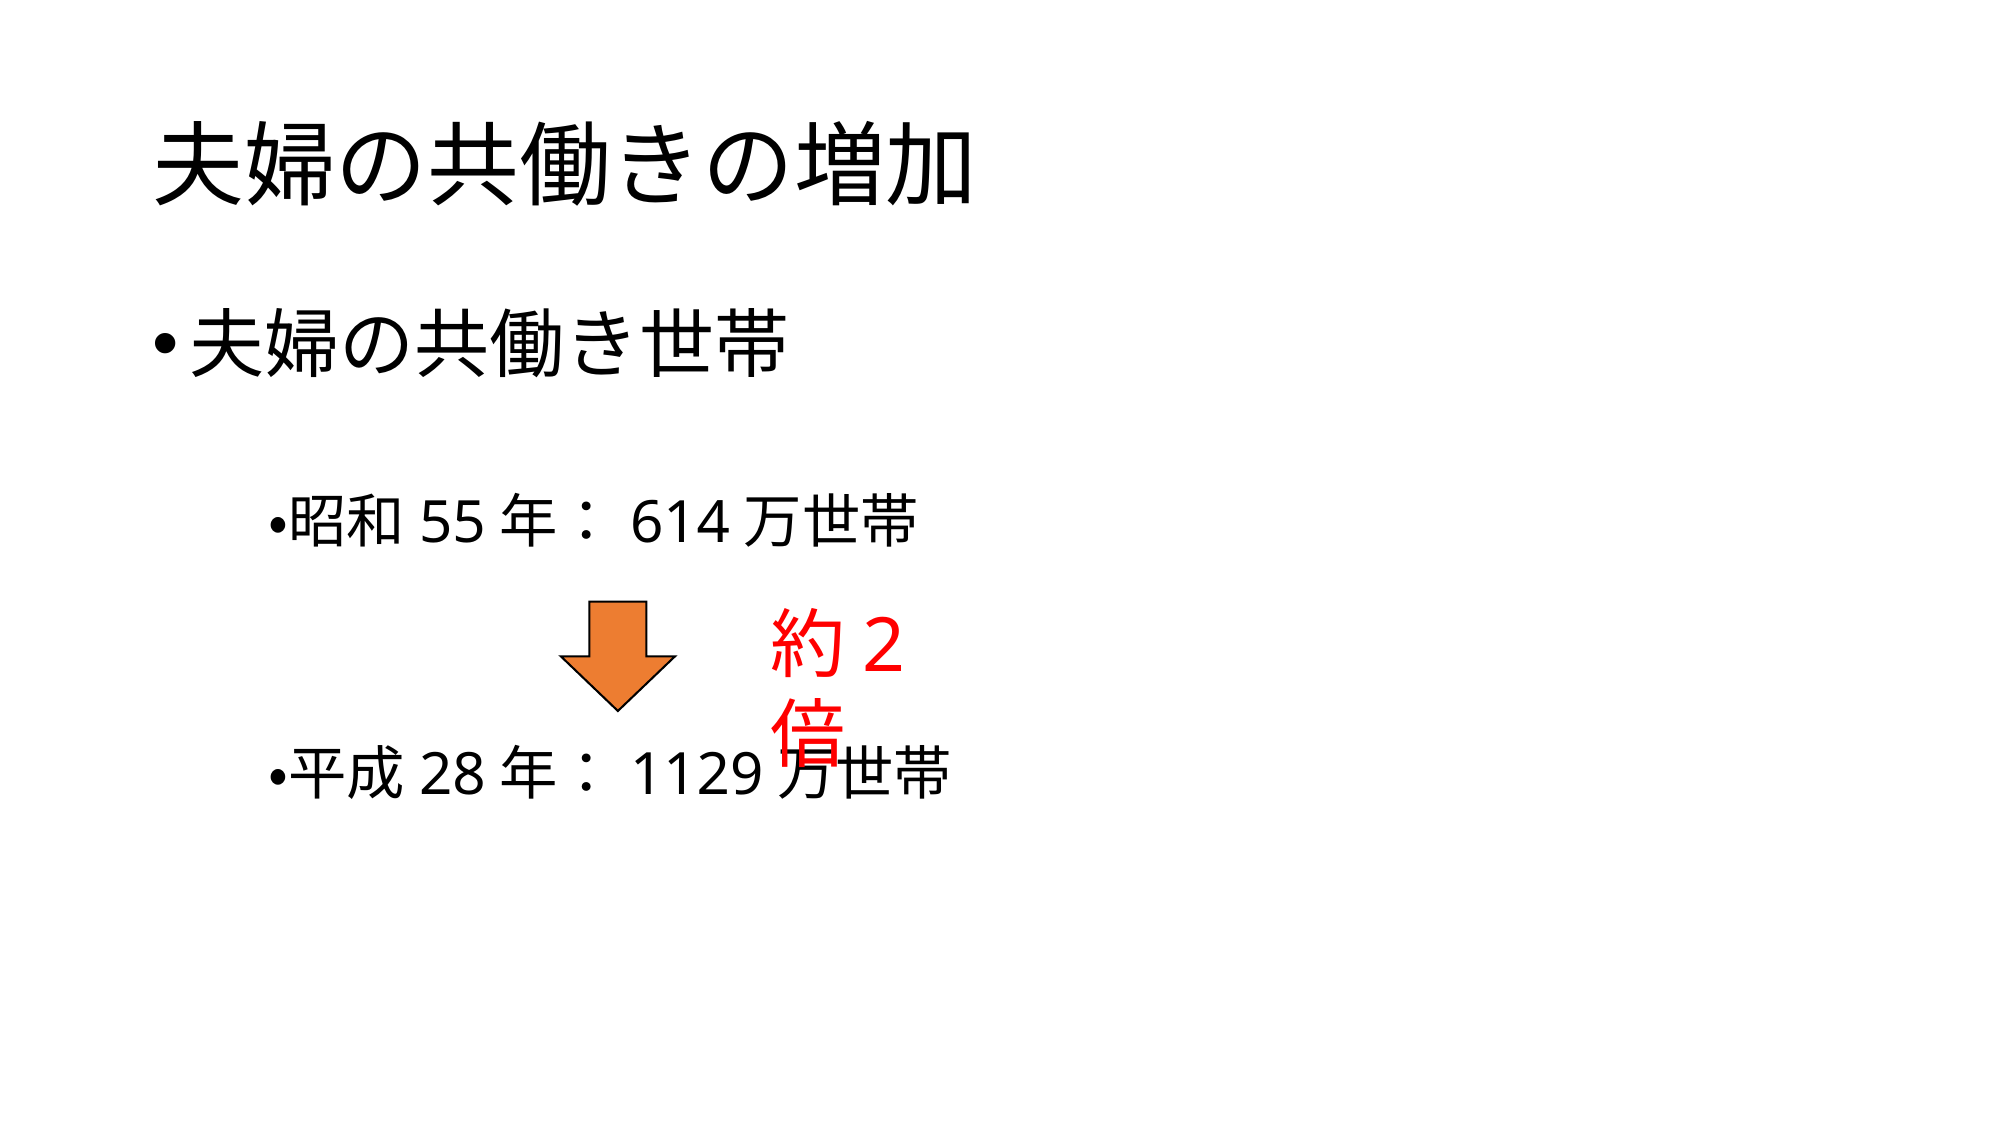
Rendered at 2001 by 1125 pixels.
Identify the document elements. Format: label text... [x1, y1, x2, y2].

list 夫婦の共働き世帯 ・昭和55年：614万世帯 ・平成28年：1129万世帯 [137, 299, 1863, 1014]
text_box [558, 600, 678, 713]
text_box 約2倍 [755, 588, 977, 784]
title 夫婦の共働きの増加 [137, 59, 1863, 278]
